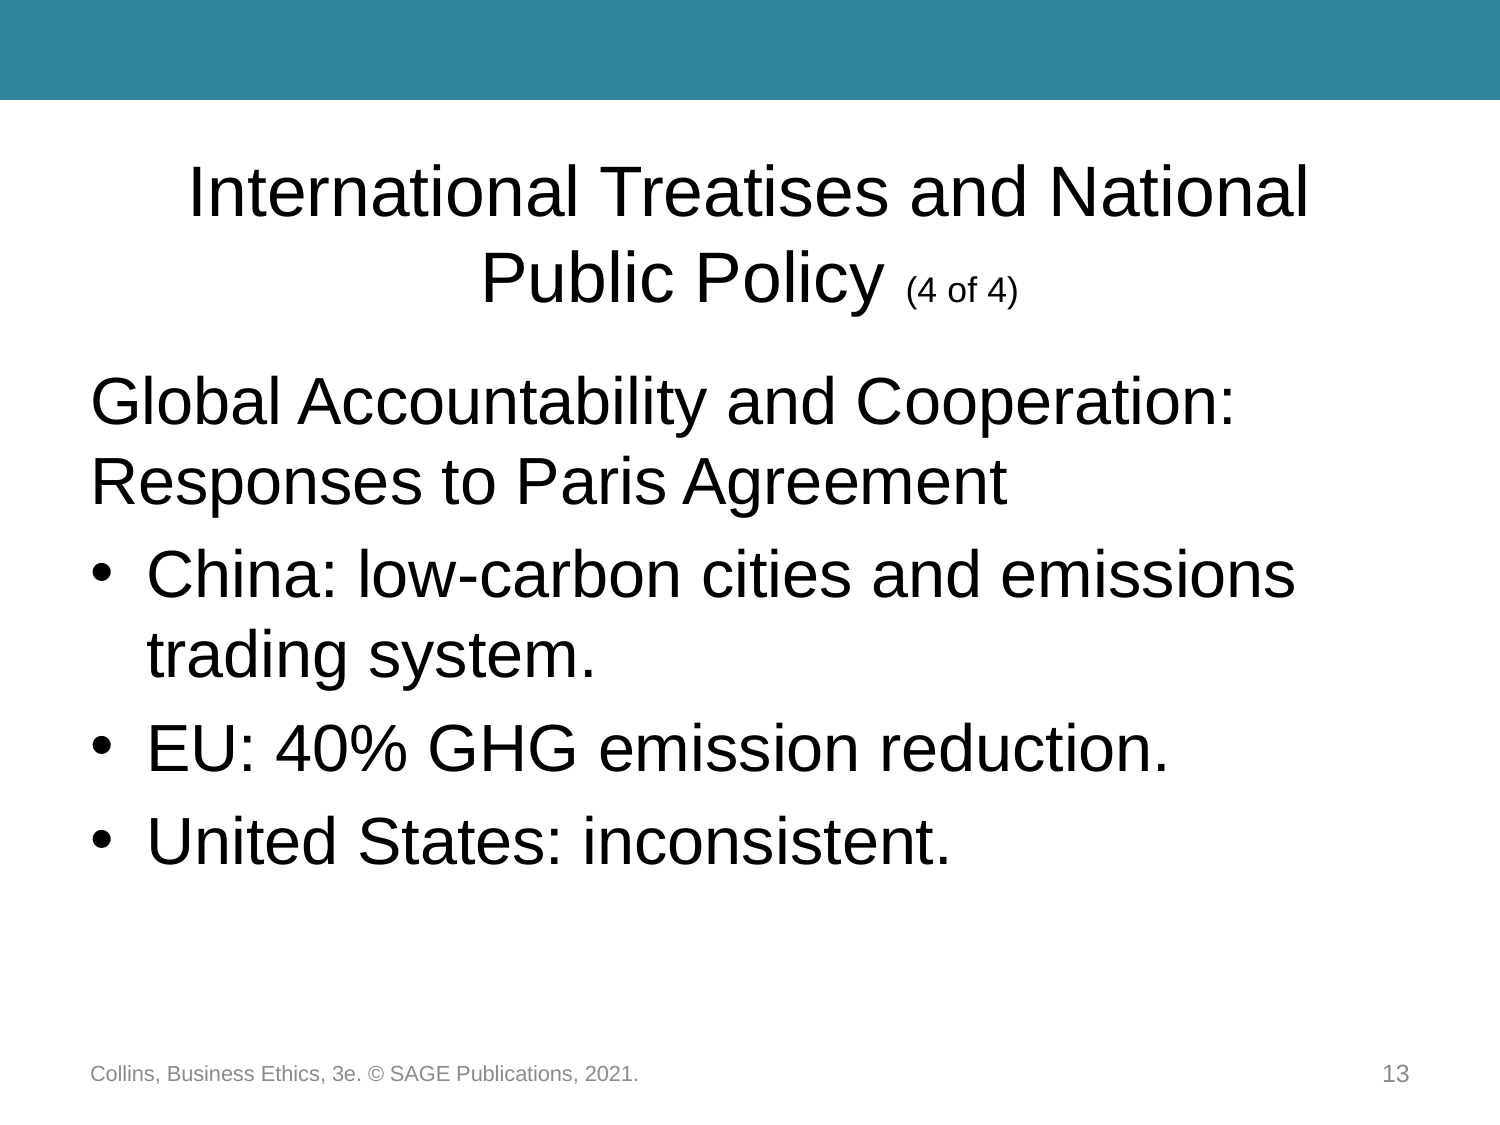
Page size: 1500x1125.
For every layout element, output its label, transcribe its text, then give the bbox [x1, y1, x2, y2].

title International Treatises and National Public Policy (4 of 4) [75, 137, 1425, 325]
list Global Accountability and Cooperation: Responses to Paris Agreement China: low-carbon cities and emissions trading system. EU: 40% GHG emission reduction. United States: inconsistent. [75, 350, 1425, 1005]
slide_number 13 [1350, 1042, 1425, 1103]
footer Collins, Business Ethics, 3e. © SAGE Publications, 2021. [75, 1042, 1313, 1103]
